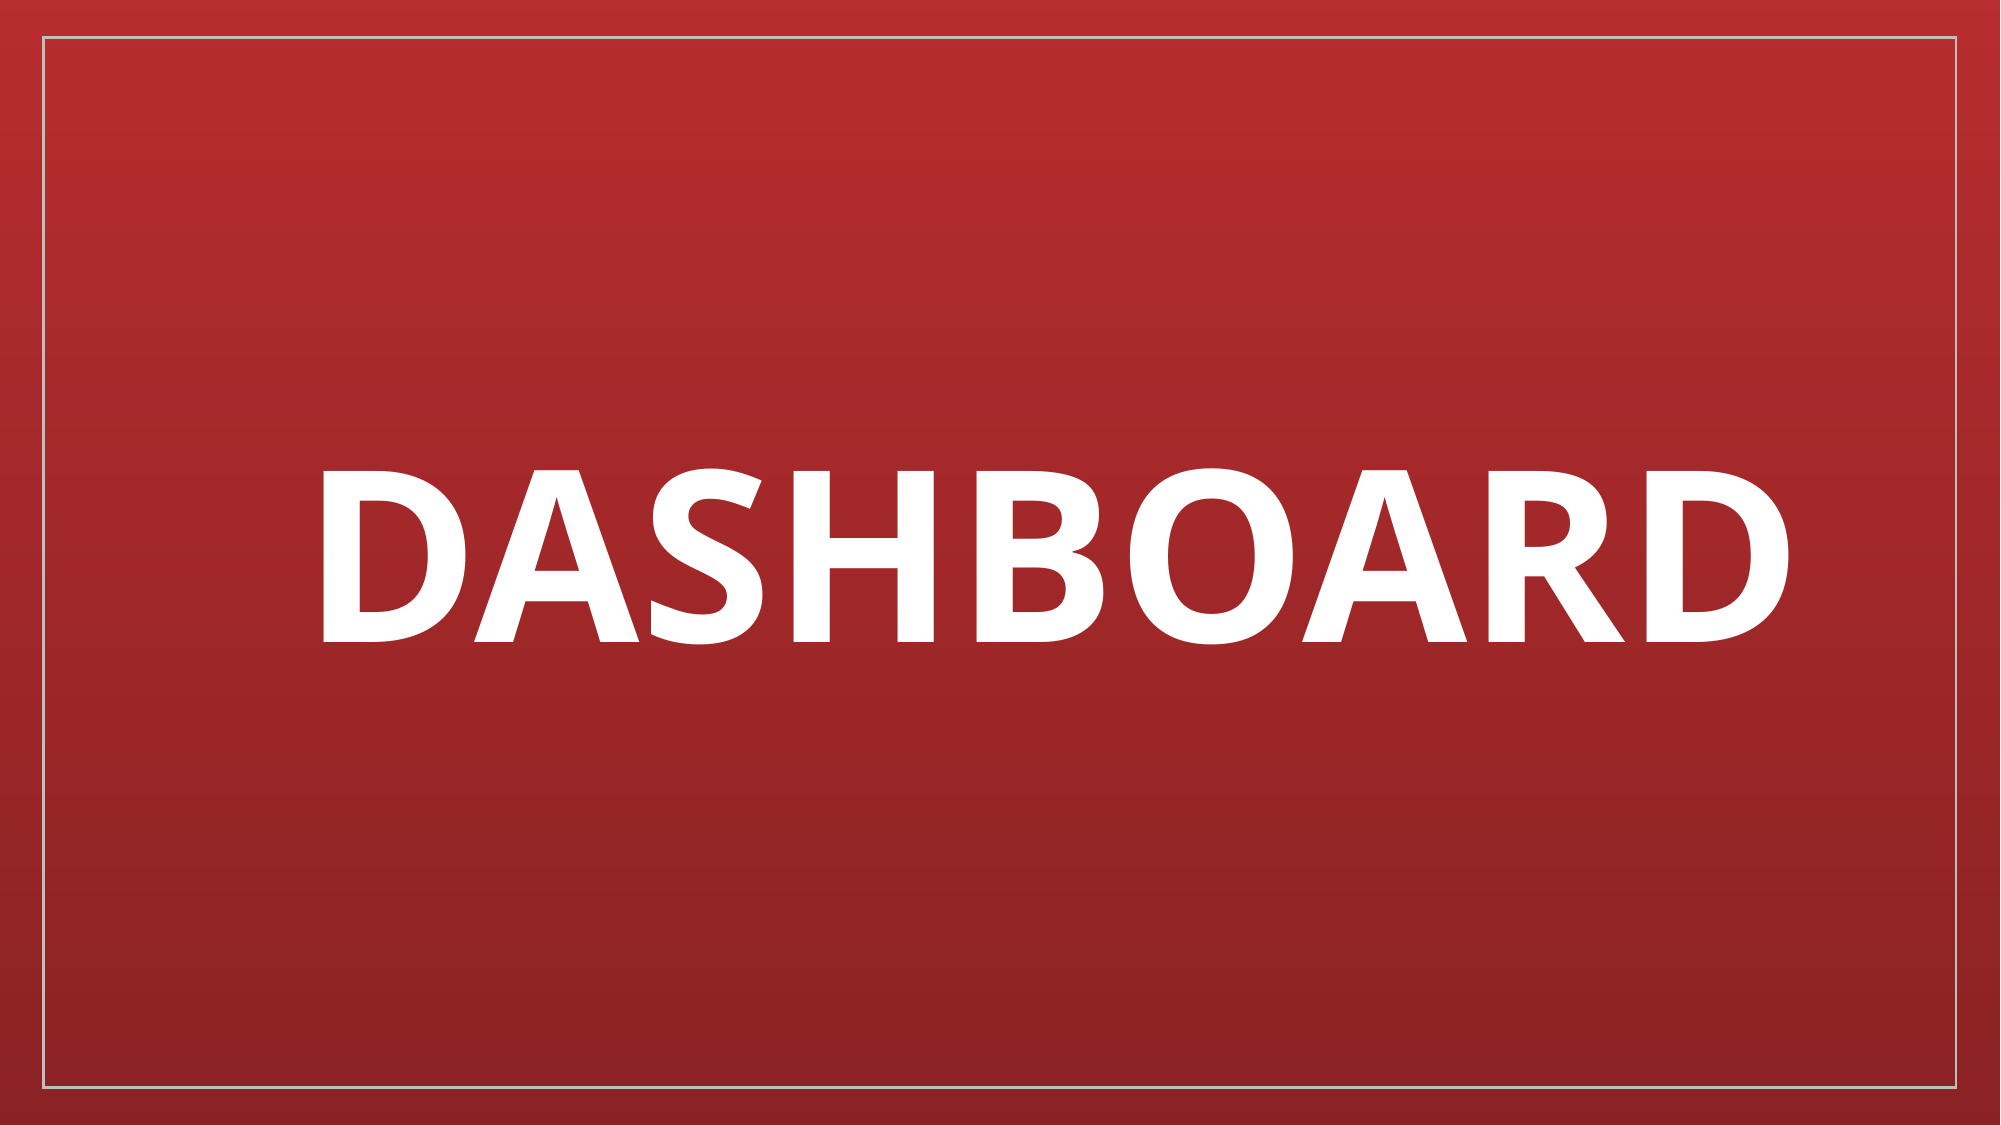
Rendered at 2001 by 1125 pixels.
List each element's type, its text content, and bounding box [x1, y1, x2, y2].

title DASHBOARD [287, 425, 1829, 697]
